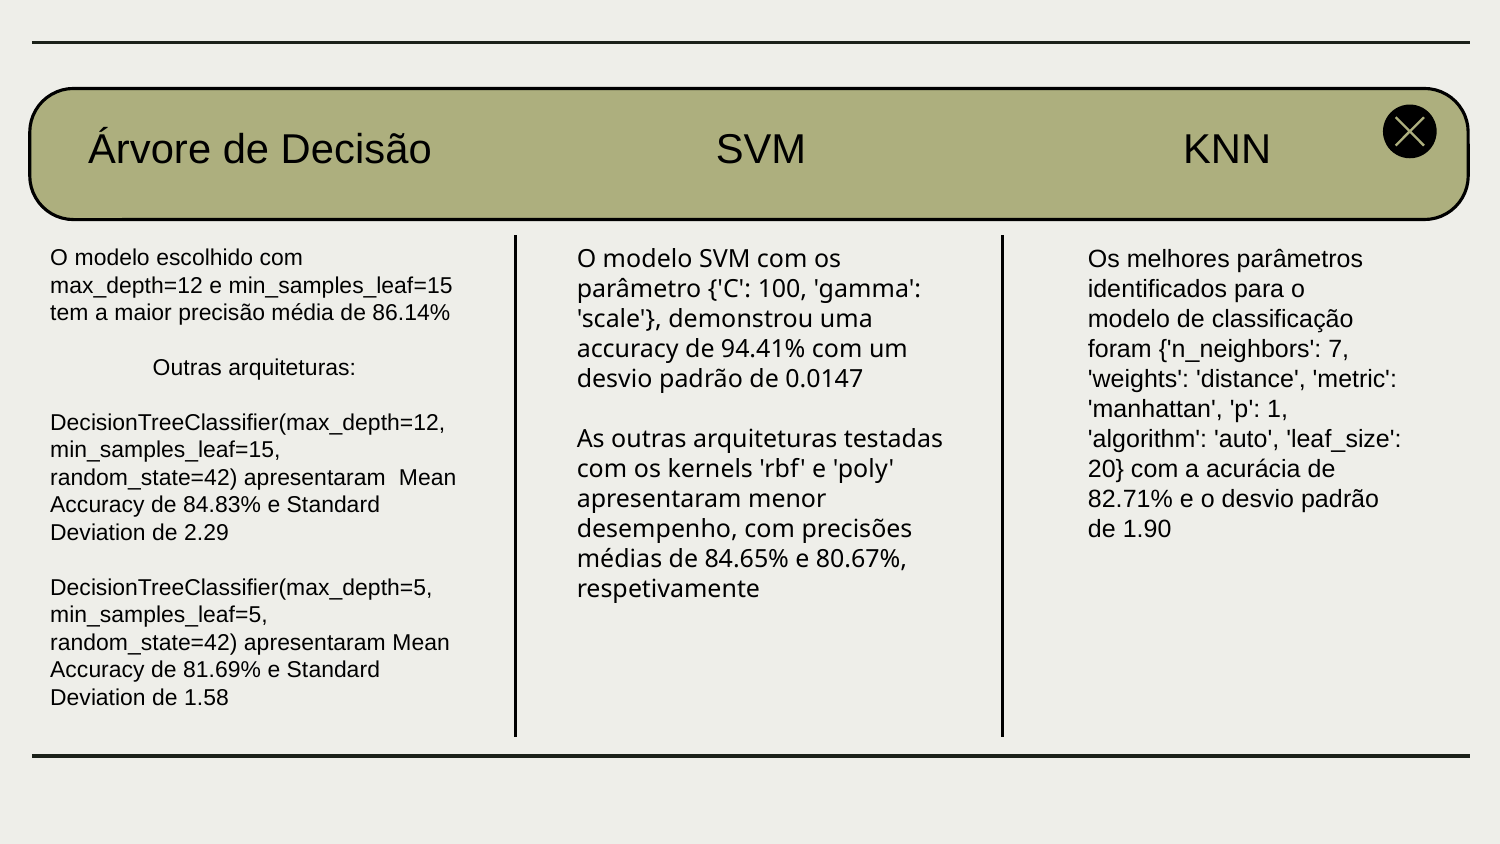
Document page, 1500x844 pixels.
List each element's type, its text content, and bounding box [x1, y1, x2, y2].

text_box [1382, 104, 1437, 159]
text_box O modelo escolhido com max_depth=12 e min_samples_leaf=15 tem a maior precisão média de 86.14% Outras arquiteturas: DecisionTreeClassifier(max_depth=12, min_samples_leaf=15, random_state=42) apresentaram Mean Accuracy de 84.83% e Standard Deviation de 2.29 DecisionTreeClassifier(max_depth=5, min_samples_leaf=5, random_state=42) apresentaram Mean Accuracy de 81.69% e Standard Deviation de 1.58 [35, 235, 474, 717]
text_box Árvore de Decisão [46, 85, 474, 207]
text_box O modelo SVM com os parâmetro {'C': 100, 'gamma': 'scale'}, demonstrou uma accuracy de 94.41% com um desvio padrão de 0.0147 As outras arquiteturas testadas com os kernels 'rbf' e 'poly' apresentaram menor desempenho, com precisões médias de 84.65% e 80.67%, respetivamente [561, 235, 961, 610]
text_box KNN [1083, 86, 1372, 207]
text_box Os melhores parâmetros identificados para o modelo de classificação foram {'n_neighbors': 7, 'weights': 'distance', 'metric': 'manhattan', 'p': 1, 'algorithm': 'auto', 'leaf_size': 20} com a acurácia de 82.71% e o desvio padrão de 1.90 [1072, 235, 1425, 550]
text_box SVM [617, 86, 905, 207]
